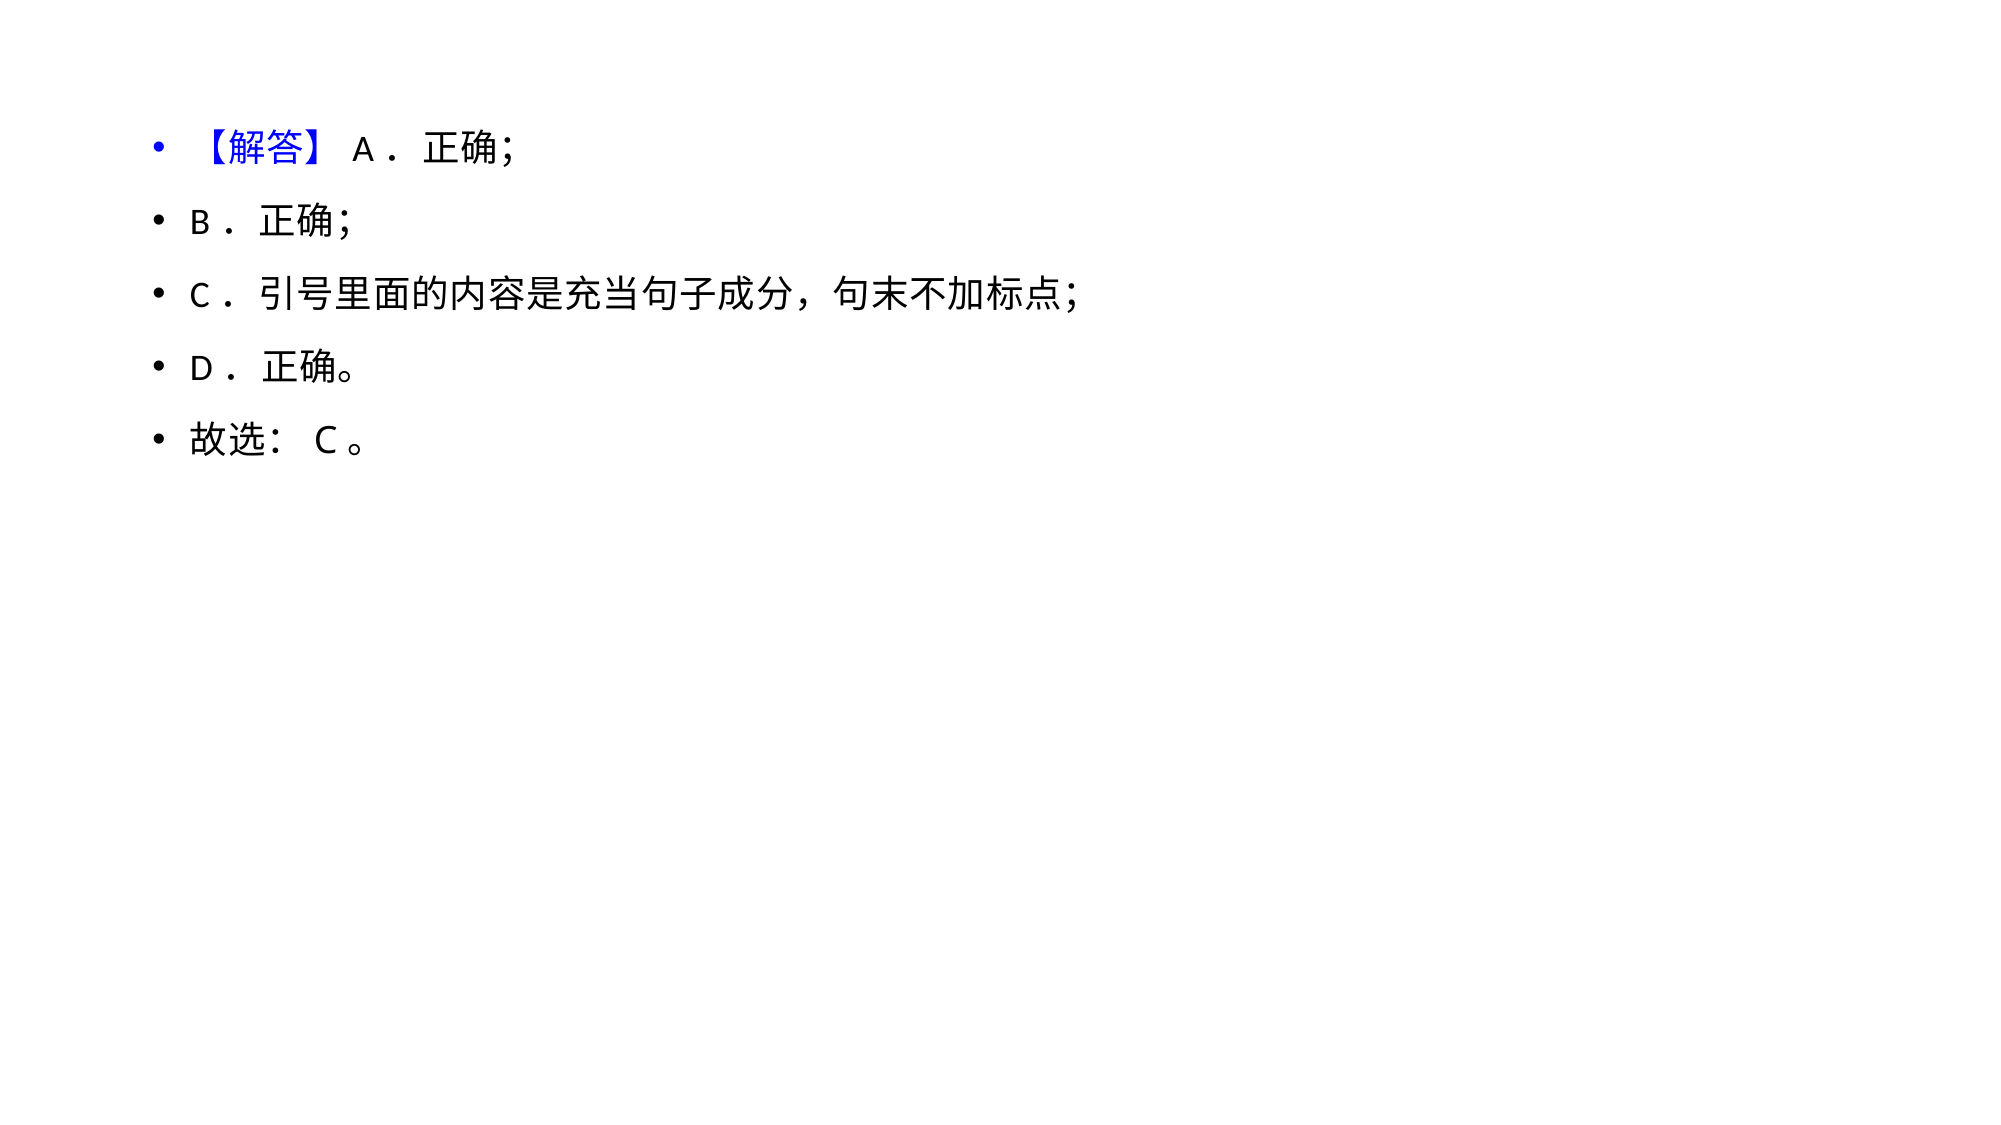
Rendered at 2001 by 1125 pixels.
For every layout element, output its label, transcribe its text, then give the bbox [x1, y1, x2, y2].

list 【解答】A．正确； B．正确； C．引号里面的内容是充当句子成分，句末不加标点； D．正确。 故选：C。 [137, 109, 1948, 1125]
